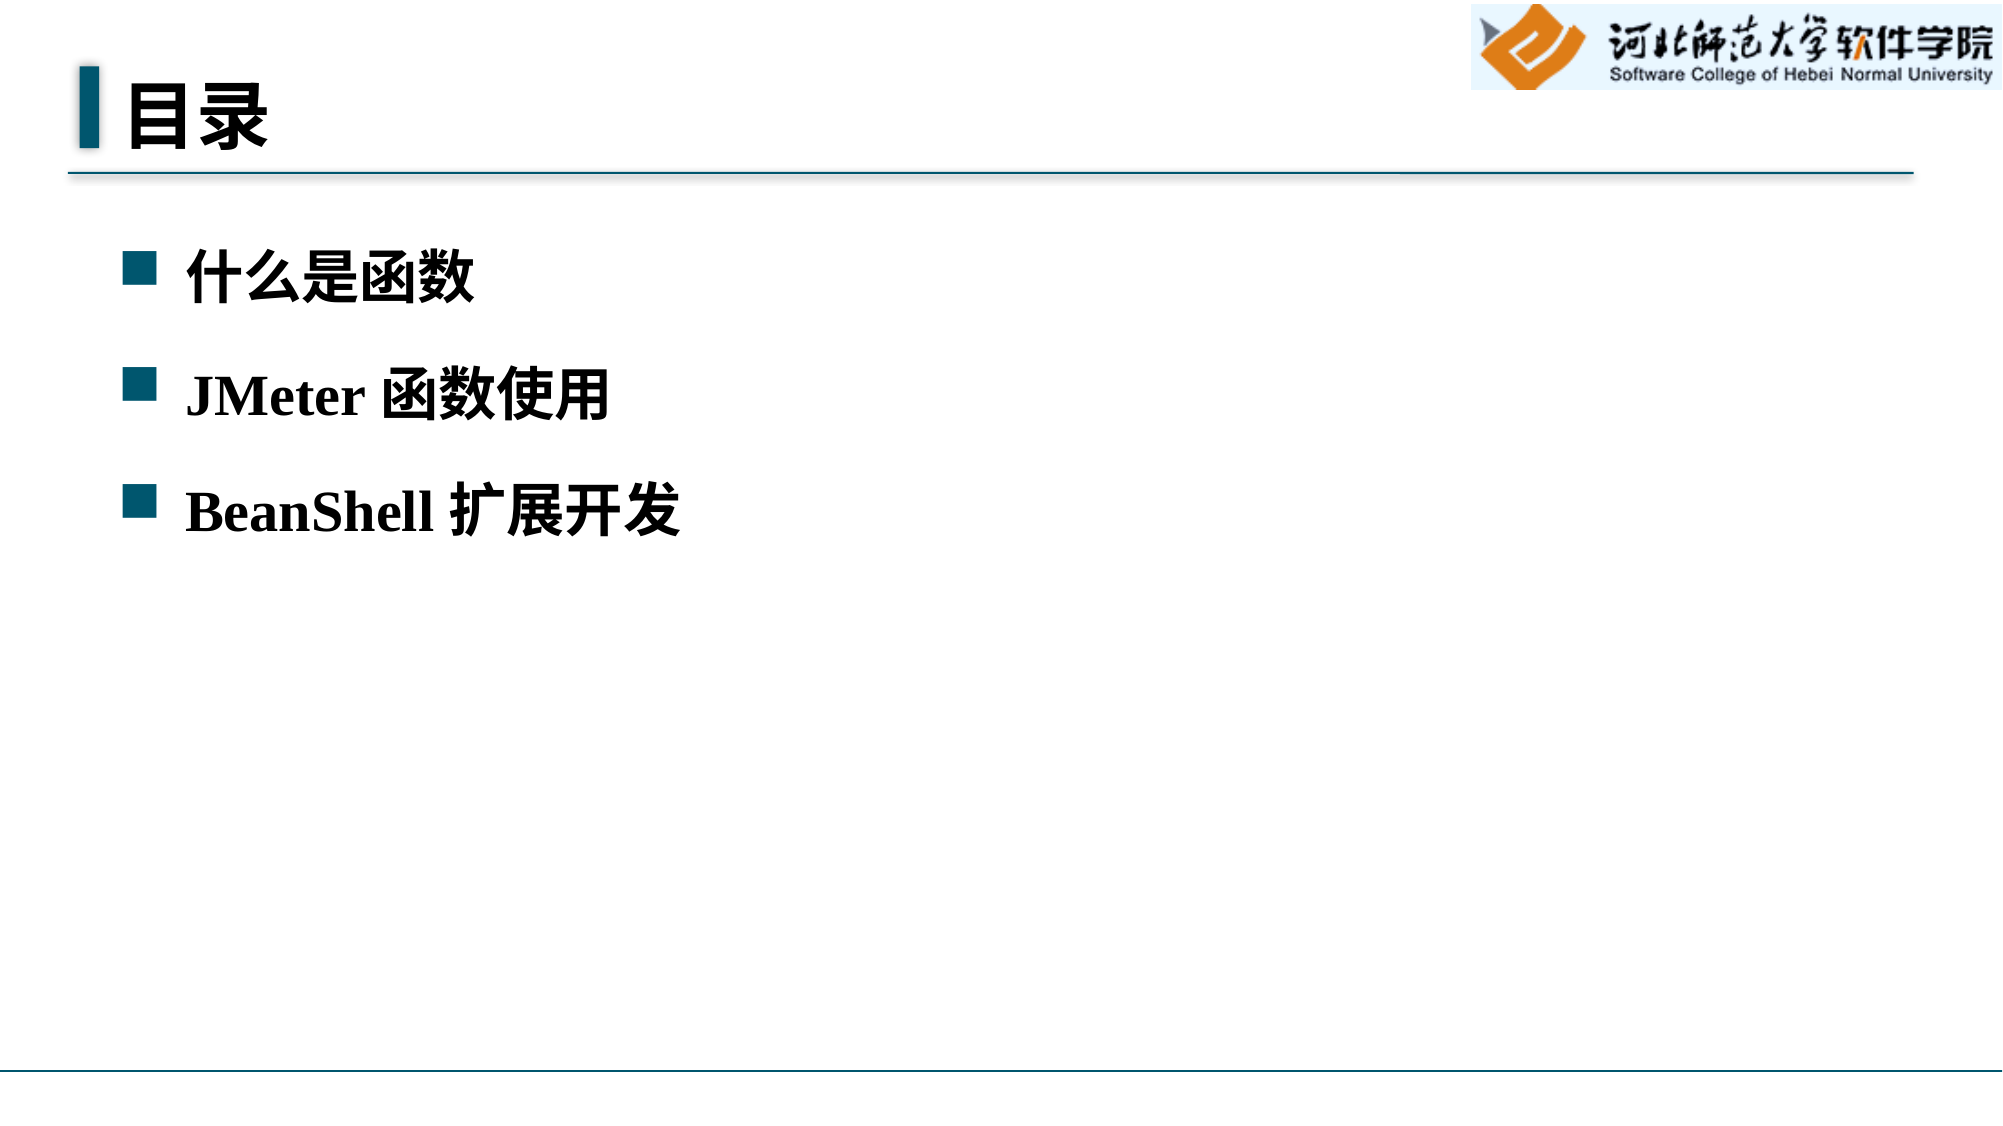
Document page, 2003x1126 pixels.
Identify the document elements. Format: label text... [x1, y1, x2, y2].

picture [1471, 4, 2002, 90]
title 目录 [103, 66, 1462, 162]
list 什么是函数 JMeter函数使用 BeanShell扩展开发 [99, 196, 1903, 1024]
